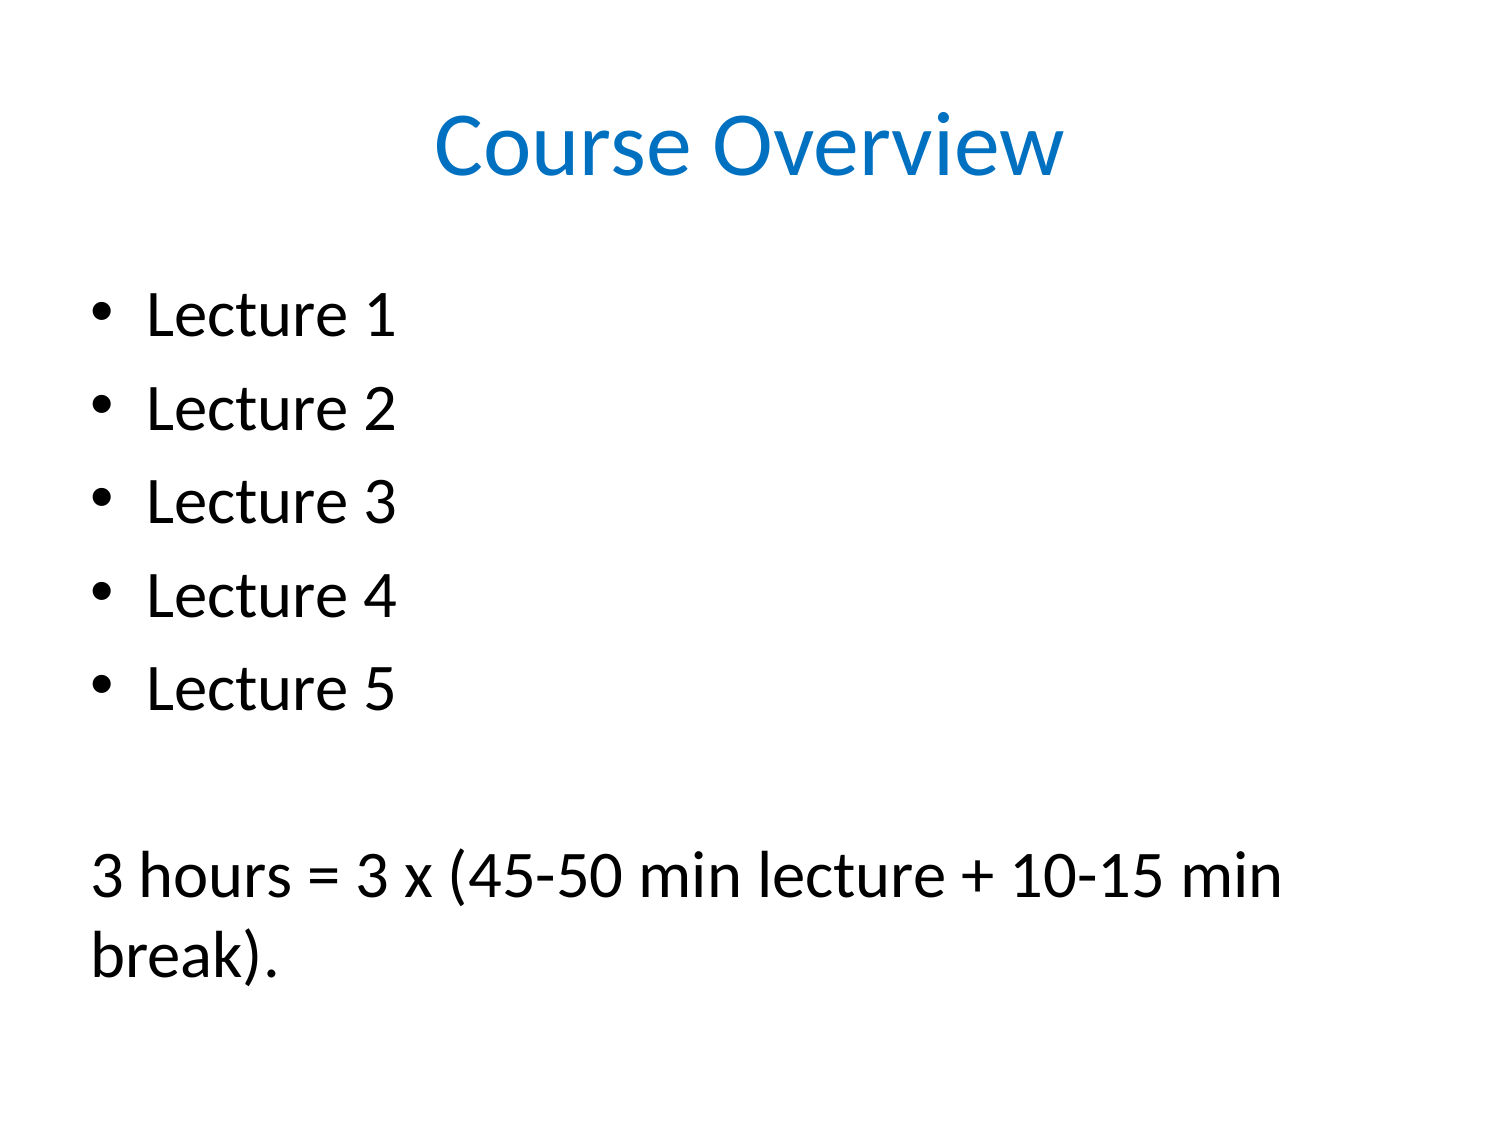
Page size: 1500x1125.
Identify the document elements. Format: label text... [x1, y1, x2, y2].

list Lecture 1 Lecture 2 Lecture 3 Lecture 4 Lecture 5 3 hours = 3 x (45-50 min lecture + 10-15 min break). [75, 262, 1425, 1005]
title Course Overview [75, 45, 1425, 233]
